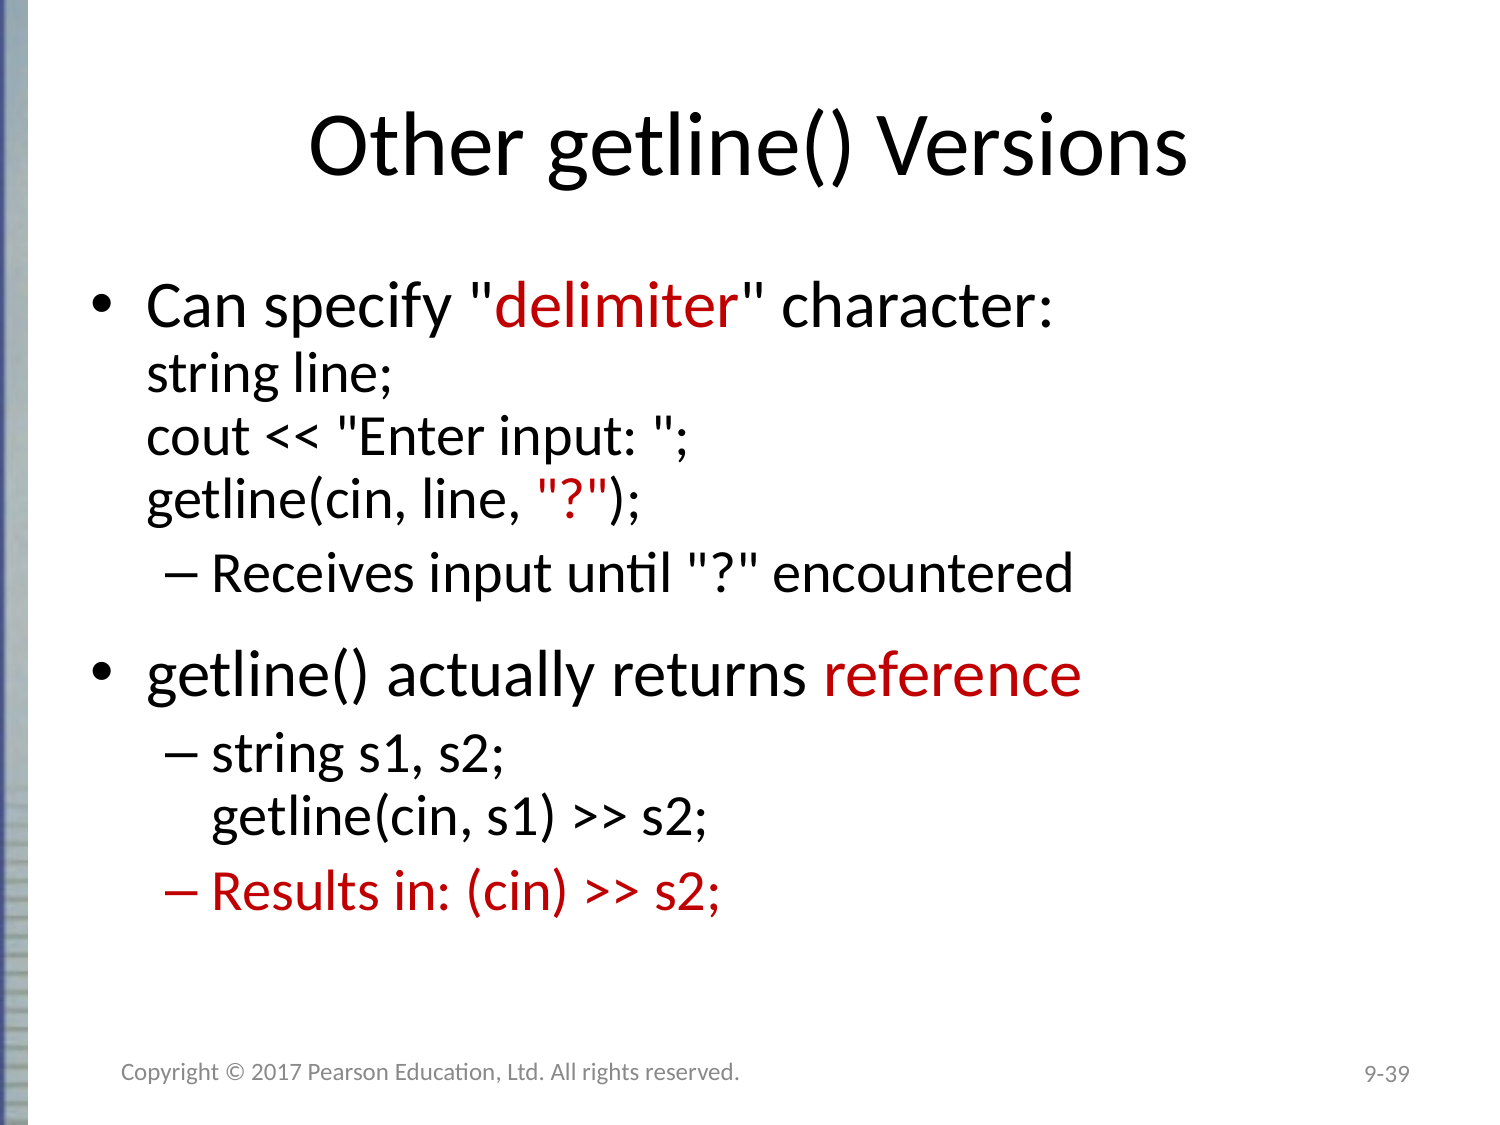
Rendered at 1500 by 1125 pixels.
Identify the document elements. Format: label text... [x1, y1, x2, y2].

title Other getline() Versions [75, 45, 1425, 233]
slide_number 9-39 [1074, 1042, 1425, 1103]
footer Copyright © 2017 Pearson Education, Ltd. All rights reserved. [75, 1040, 788, 1100]
picture [0, 0, 28, 1125]
list Can specify "delimiter" character: string line; cout << "Enter input: "; getline(cin, line, "?"); Receives input until "?" encountered getline() actually returns reference string s1, s2; getline(cin, s1) >> s2; Results in: (cin) >> s2; [75, 262, 1425, 1005]
